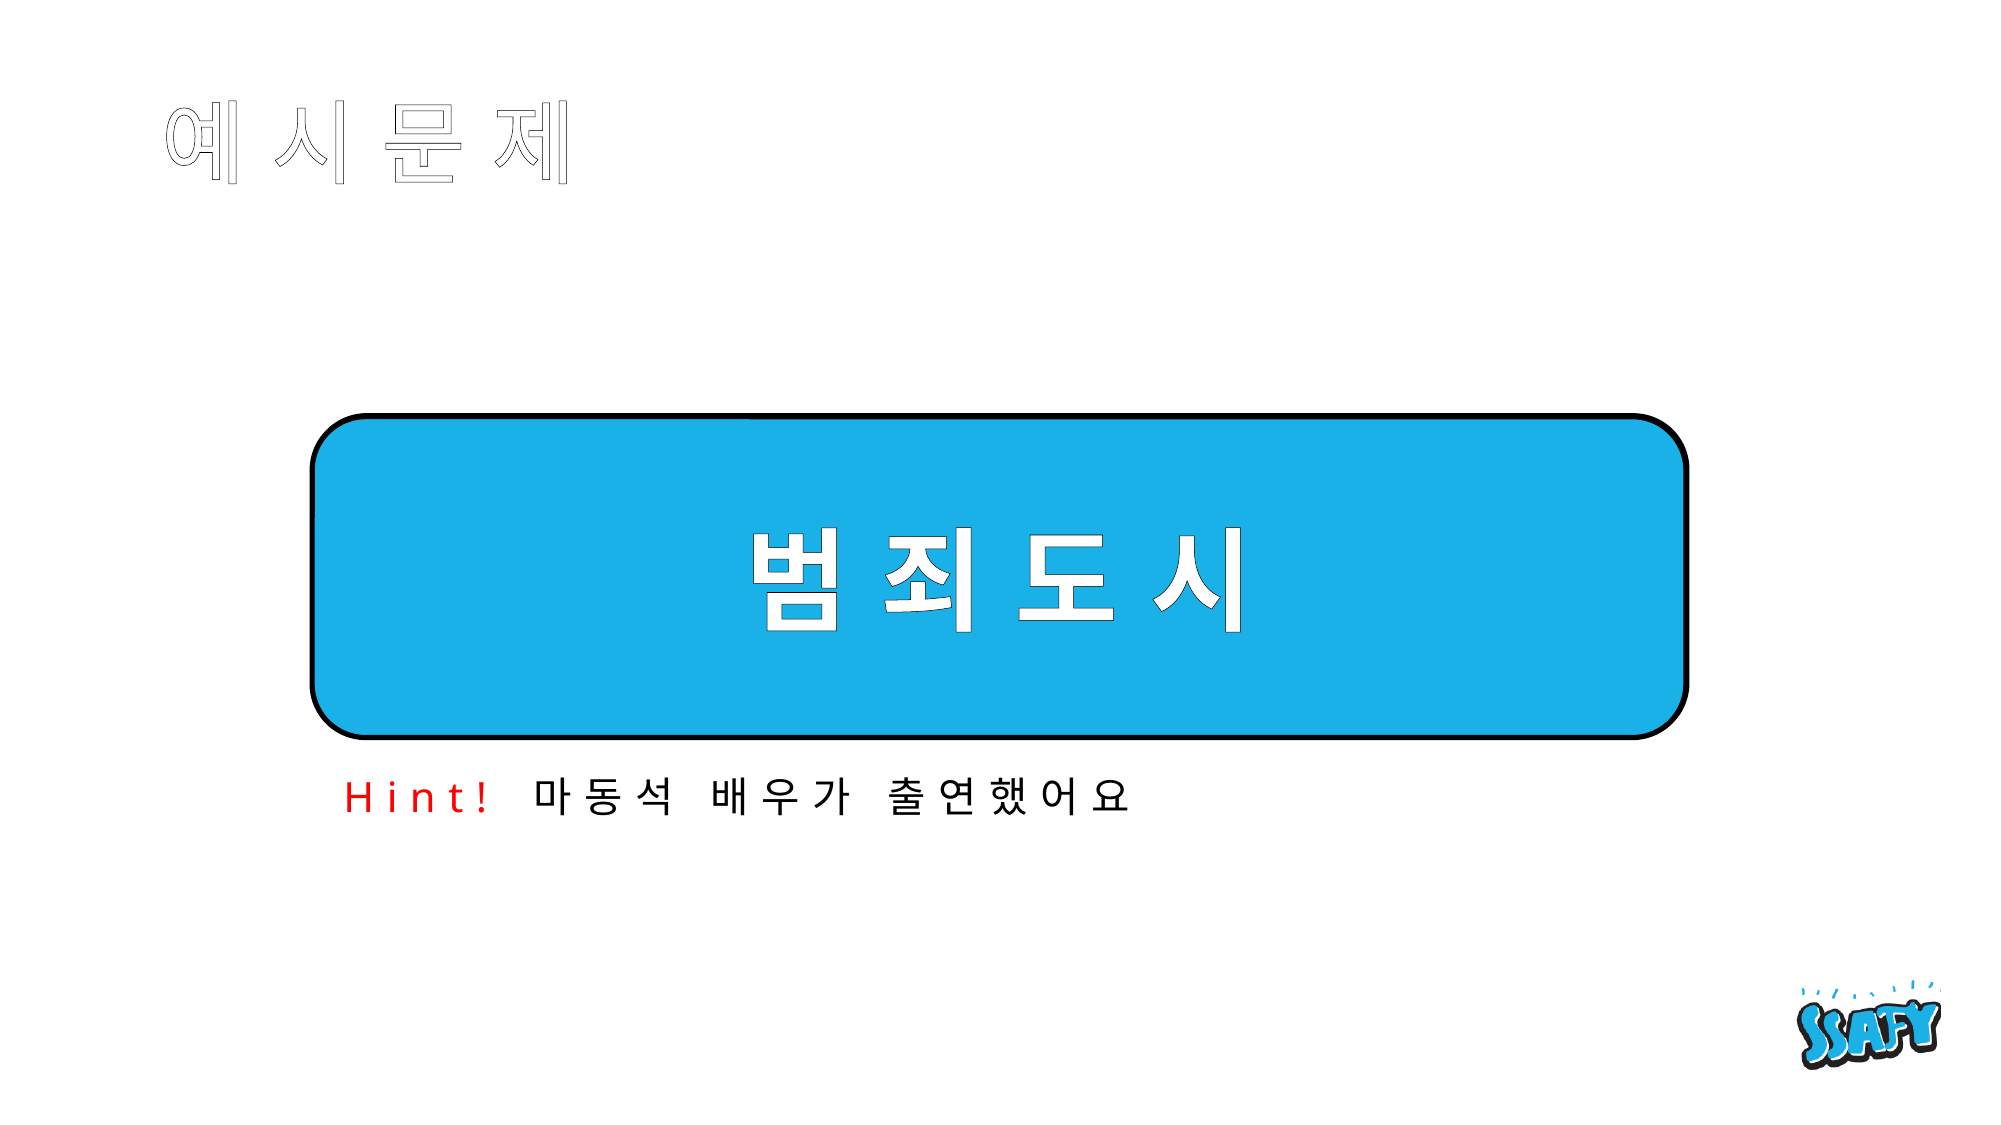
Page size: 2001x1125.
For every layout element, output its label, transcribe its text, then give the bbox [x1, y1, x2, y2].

text_box Hint! 마동석 배우가 출연했어요 [328, 763, 1615, 829]
text_box 예 시 문 제 [146, 77, 715, 203]
picture [1796, 951, 1941, 1097]
text_box 범 죄 도 시 [311, 415, 1687, 739]
